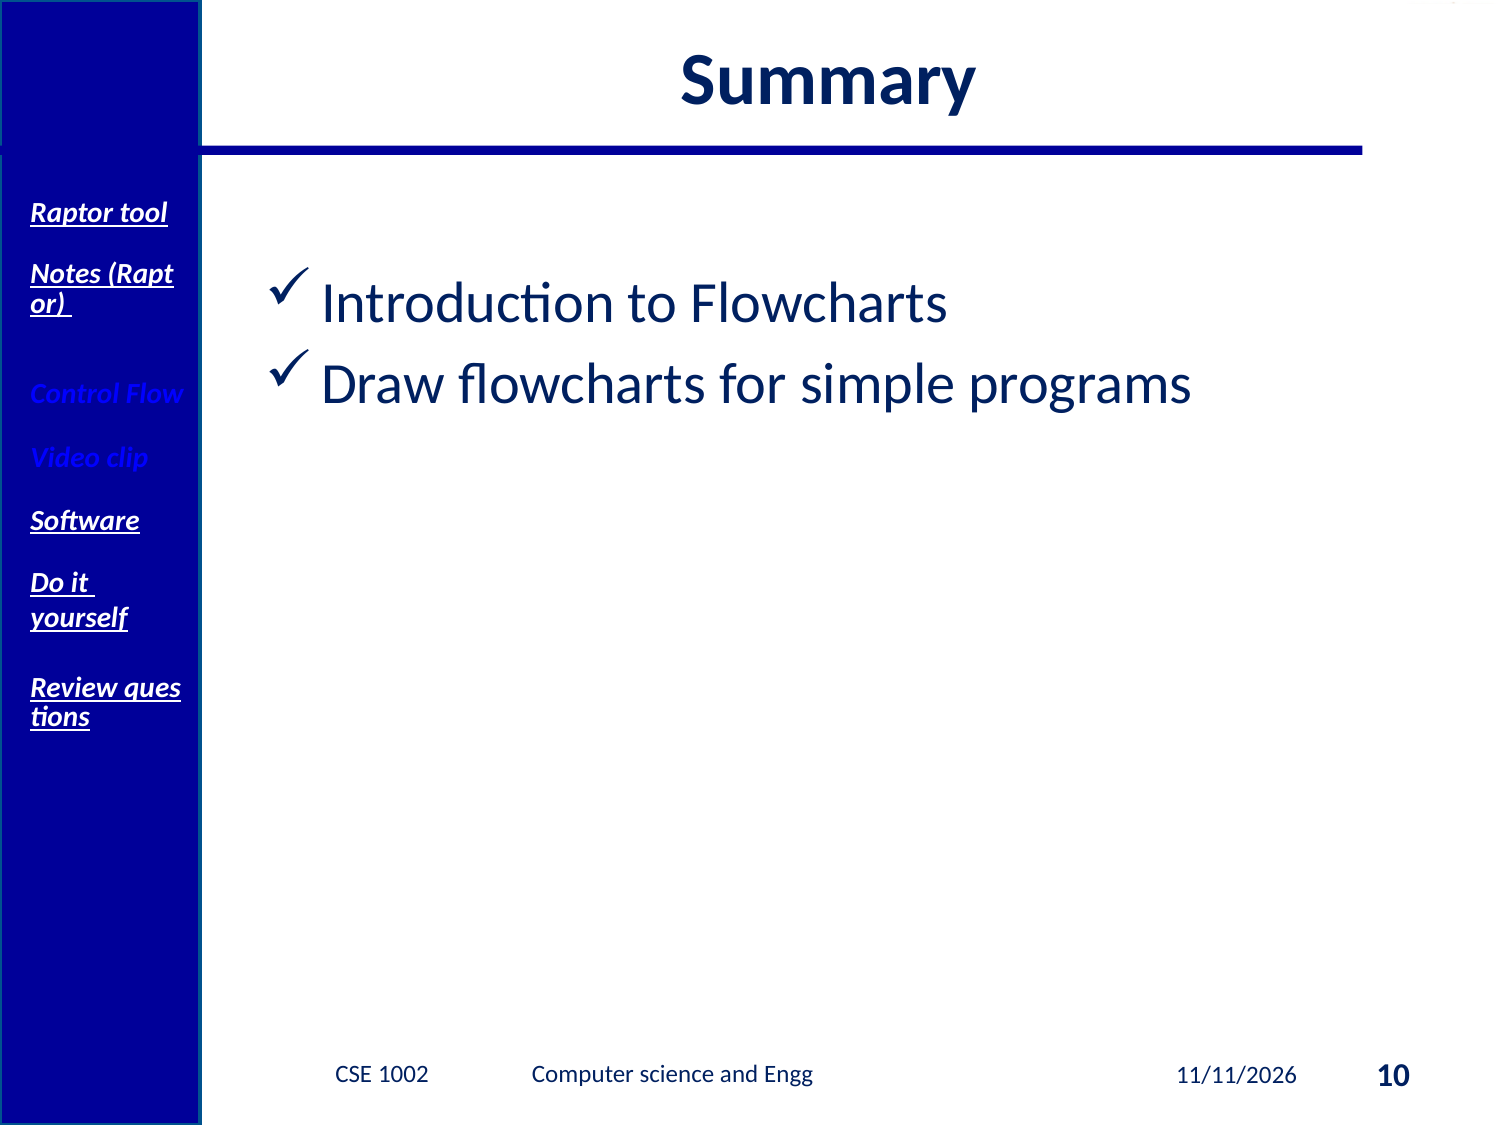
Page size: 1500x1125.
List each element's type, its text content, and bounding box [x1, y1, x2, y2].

title Summary [187, 3, 1471, 146]
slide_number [1050, 1043, 1313, 1104]
list Introduction to Flowcharts Draw flowcharts for simple programs [249, 174, 1475, 1005]
slide_number 10 [1312, 1042, 1425, 1103]
text_box Raptor tool Notes (Raptor) Control Flow Video clip Software Do it yourself Review questions [5, 186, 200, 717]
footer CSE 1002 Computer science and Engg [212, 1042, 938, 1103]
